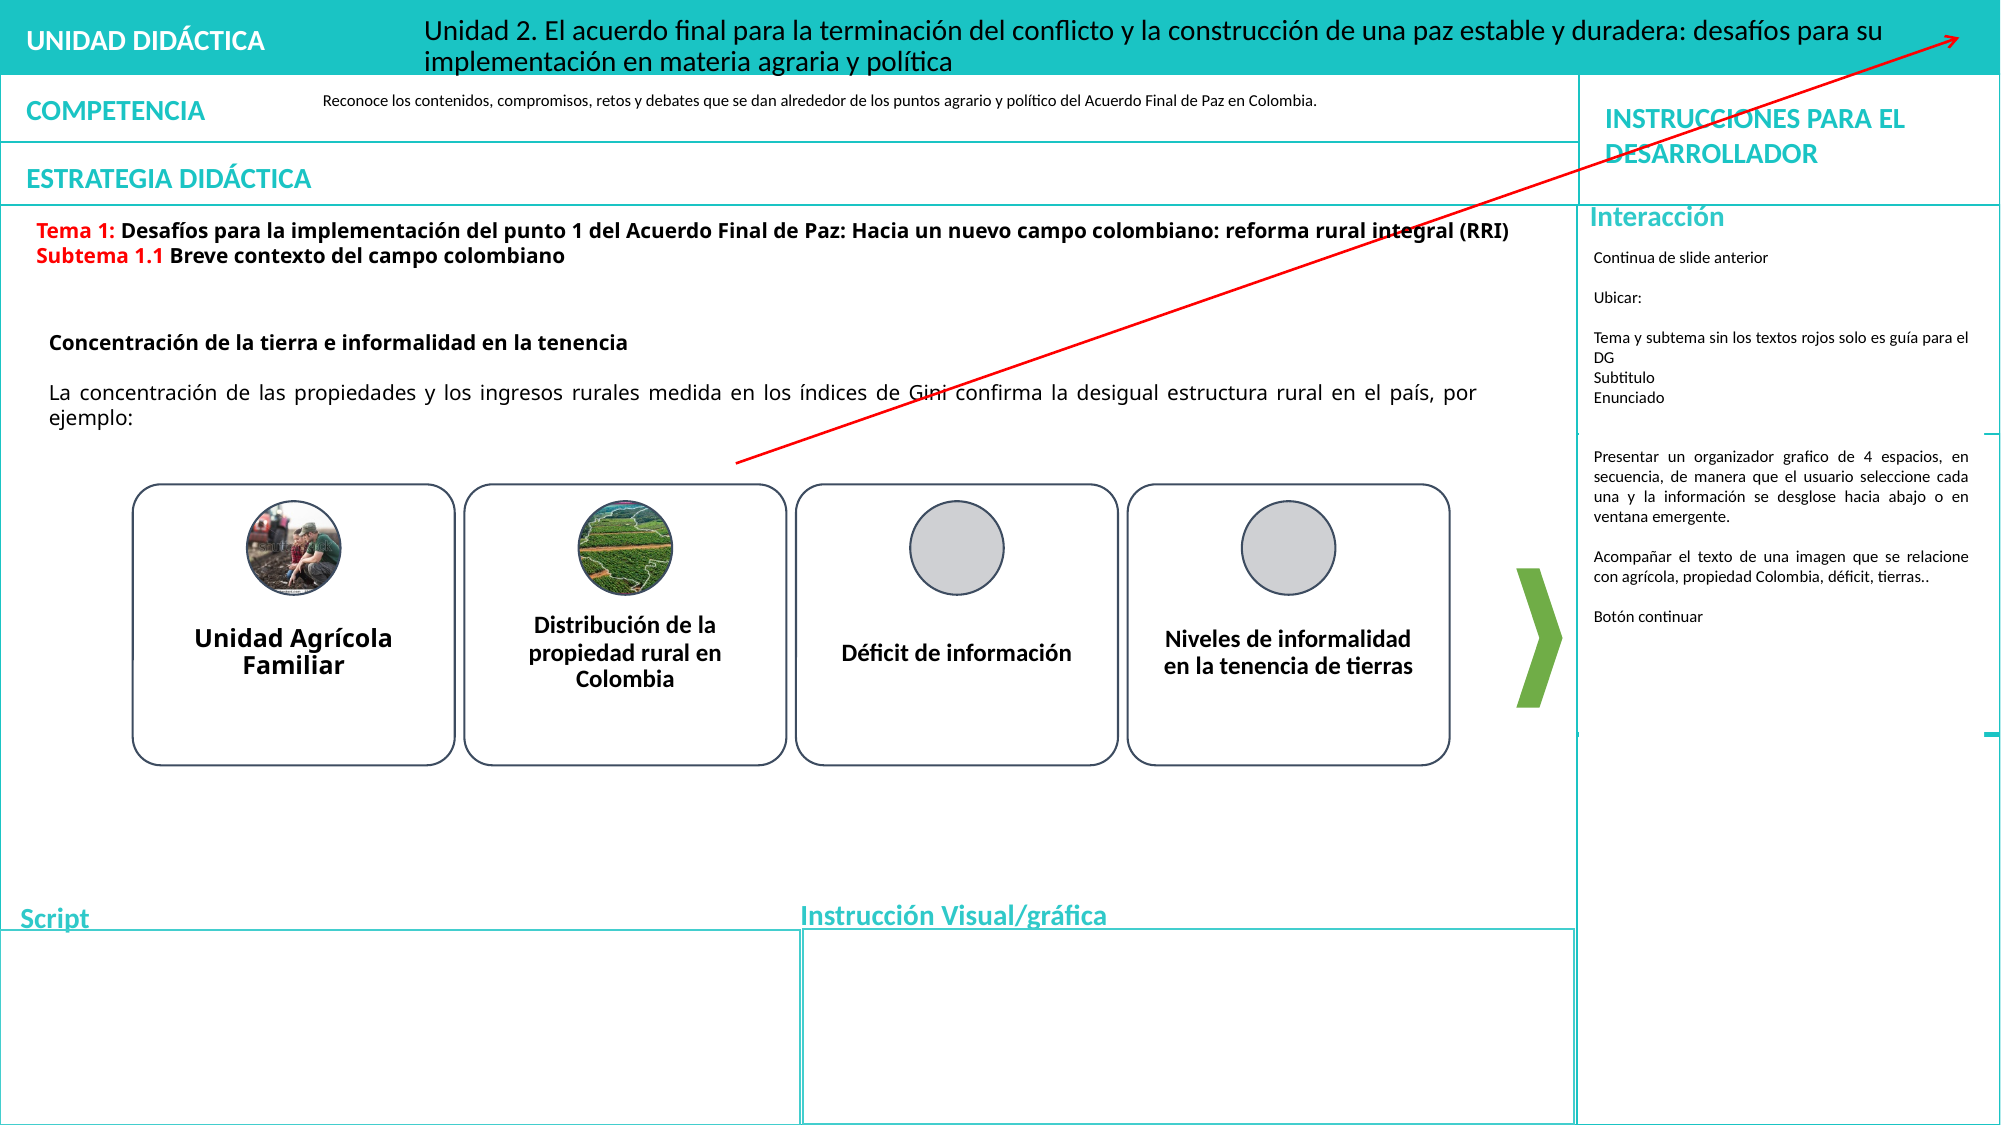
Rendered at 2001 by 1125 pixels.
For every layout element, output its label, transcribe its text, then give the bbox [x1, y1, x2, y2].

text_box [132, 484, 1450, 766]
text_box Concentración de la tierra e informalidad en la tenencia La concentración de las propiedades y los ingresos rurales medida en los índices de Gini confirma la desigual estructura rural en el país, por ejemplo: [34, 322, 735, 462]
text_box [103, 801, 1599, 966]
list Continua de slide anterior Ubicar: Tema y subtema sin los textos rojos solo es guía para el DG Subtitulo Enunciado Presentar un organizador grafico de 4 espacios, en secuencia, de manera que el usuario seleccione cada una y la información se desglose hacia abajo o en ventana emergente. Acompañar el texto de una imagen que se relacione con agrícola, propiedad Colombia, déficit, tierras.. Botón continuar [1579, 239, 1985, 1123]
list Unidad 2. El acuerdo final para la terminación del conflicto y la construcción de una paz estable y duradera: desafíos para su implementación en materia agraria y política [409, 8, 1995, 69]
text_box Reconoce los contenidos, compromisos, retos y debates que se dan alrededor de los puntos agrario y político del Acuerdo Final de Paz en Colombia. [308, 82, 735, 118]
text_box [735, 37, 1960, 464]
text_box [1515, 567, 1564, 709]
text_box Tema 1: Desafíos para la implementación del punto 1 del Acuerdo Final de Paz: Hacia un nuevo campo colombiano: reforma rural integral (RRI) Subtema 1.1 Breve contexto del campo colombiano [21, 210, 735, 276]
